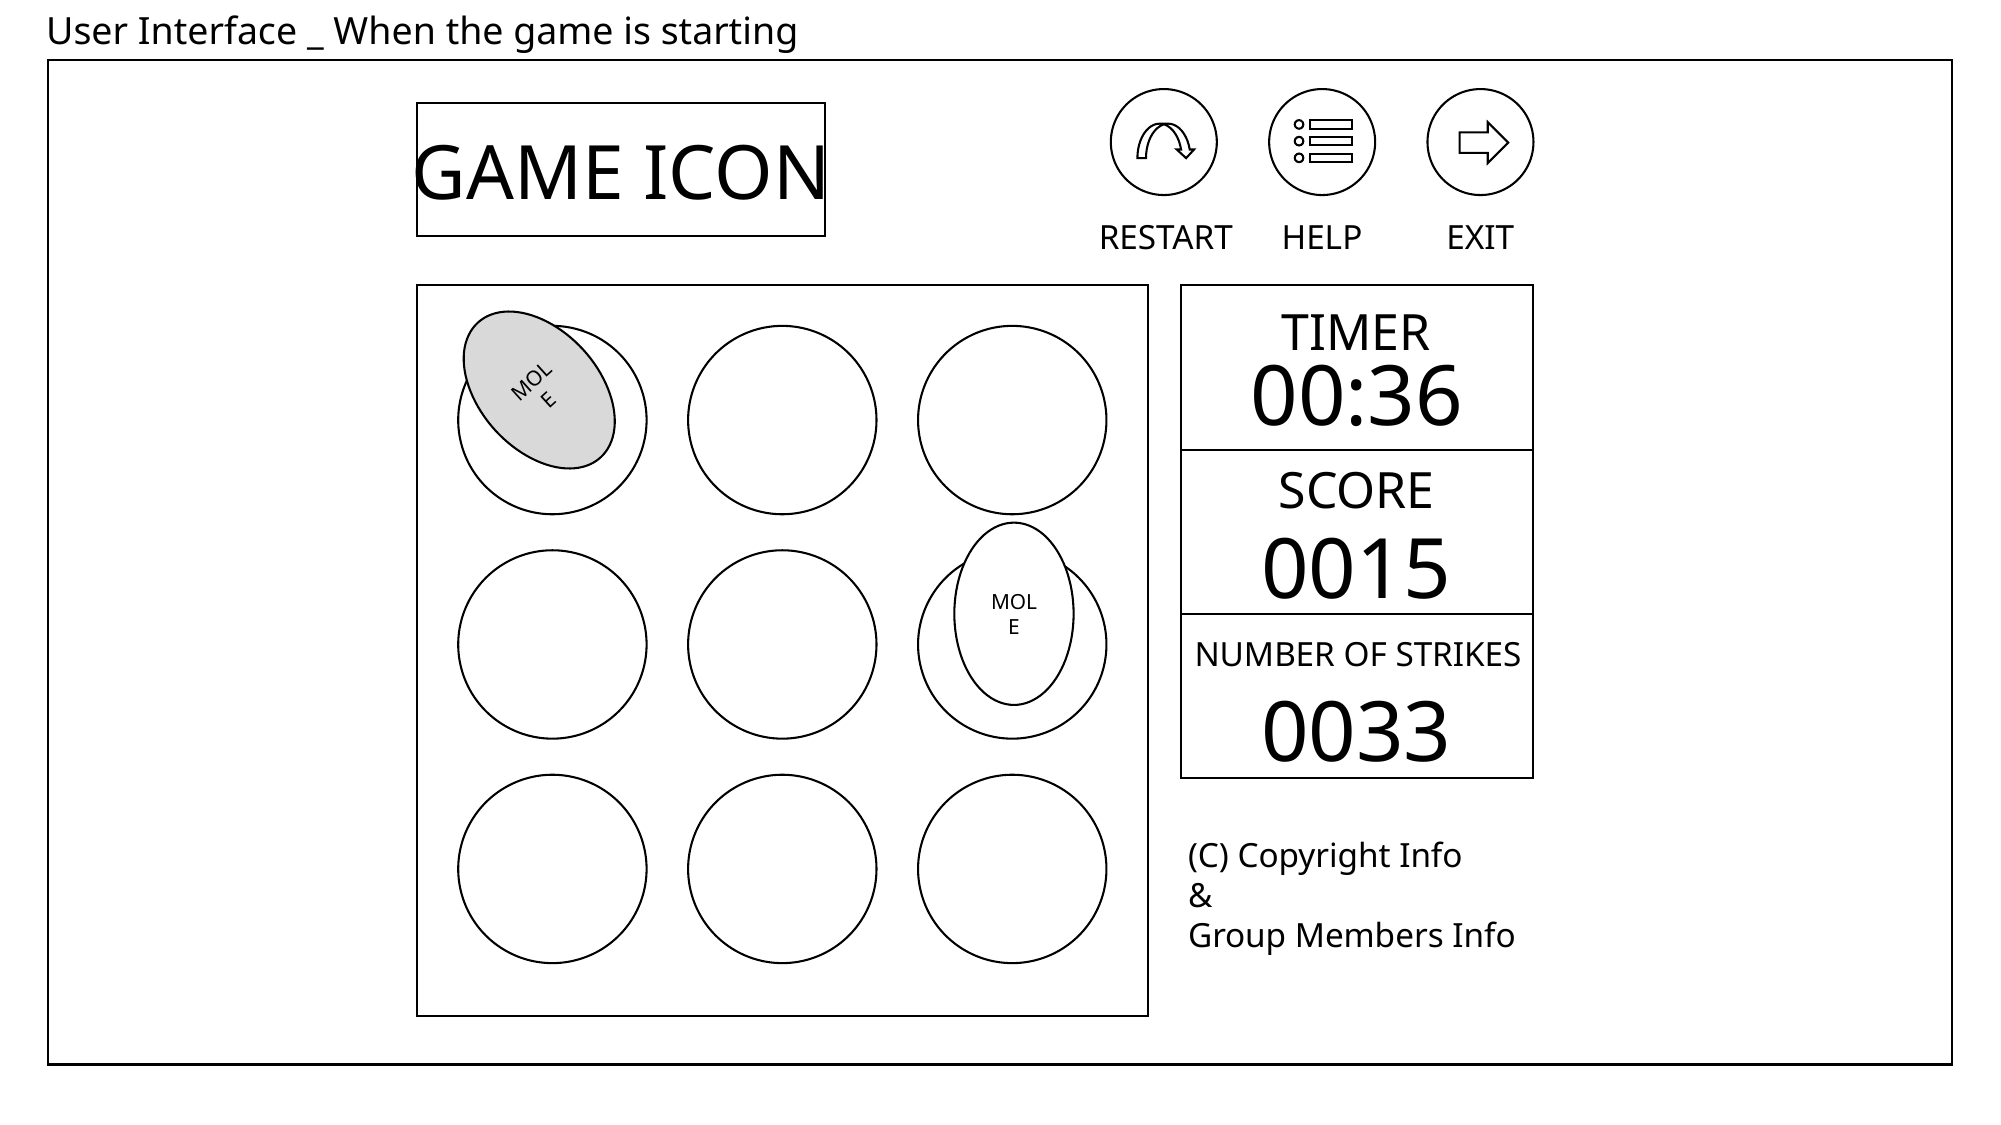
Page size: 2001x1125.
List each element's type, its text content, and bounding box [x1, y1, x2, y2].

text_box TIMER [1267, 293, 1446, 335]
text_box [1180, 681, 1246, 779]
text_box [917, 773, 1108, 965]
text_box [1180, 449, 1263, 613]
text_box GAME ICON [396, 116, 846, 222]
text_box SCORE [1263, 450, 1450, 507]
text_box [1426, 88, 1535, 197]
text_box [1136, 122, 1197, 160]
text_box [416, 284, 1149, 1017]
text_box [1180, 284, 1534, 449]
text_box [416, 102, 826, 116]
text_box [1109, 88, 1218, 197]
text_box [687, 549, 878, 740]
text_box [917, 324, 1108, 516]
text_box [1467, 681, 1534, 779]
text_box [416, 222, 826, 237]
text_box RESTART [1084, 208, 1249, 264]
text_box [457, 549, 648, 740]
text_box [457, 773, 648, 965]
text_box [1294, 120, 1353, 163]
text_box [457, 324, 648, 516]
text_box [687, 773, 878, 965]
text_box EXIT [1431, 208, 1530, 264]
text_box (C) Copyright Info & Group Members Info [1173, 826, 1531, 962]
text_box NUMBER OF STRIKES [1179, 626, 1537, 681]
text_box User Interface _ When the game is starting [31, 0, 814, 60]
text_box [687, 324, 878, 516]
text_box 00:36 [1236, 335, 1479, 450]
text_box [47, 59, 1953, 1066]
text_box [1450, 449, 1534, 613]
text_box MOLE [462, 310, 616, 470]
text_box 0015 [1246, 507, 1467, 613]
text_box HELP [1266, 208, 1378, 264]
text_box [917, 563, 1108, 740]
text_box MOLE [953, 521, 1075, 706]
text_box [1458, 119, 1510, 166]
text_box [1180, 613, 1534, 626]
text_box [1268, 88, 1377, 197]
text_box 0033 [1246, 671, 1467, 786]
